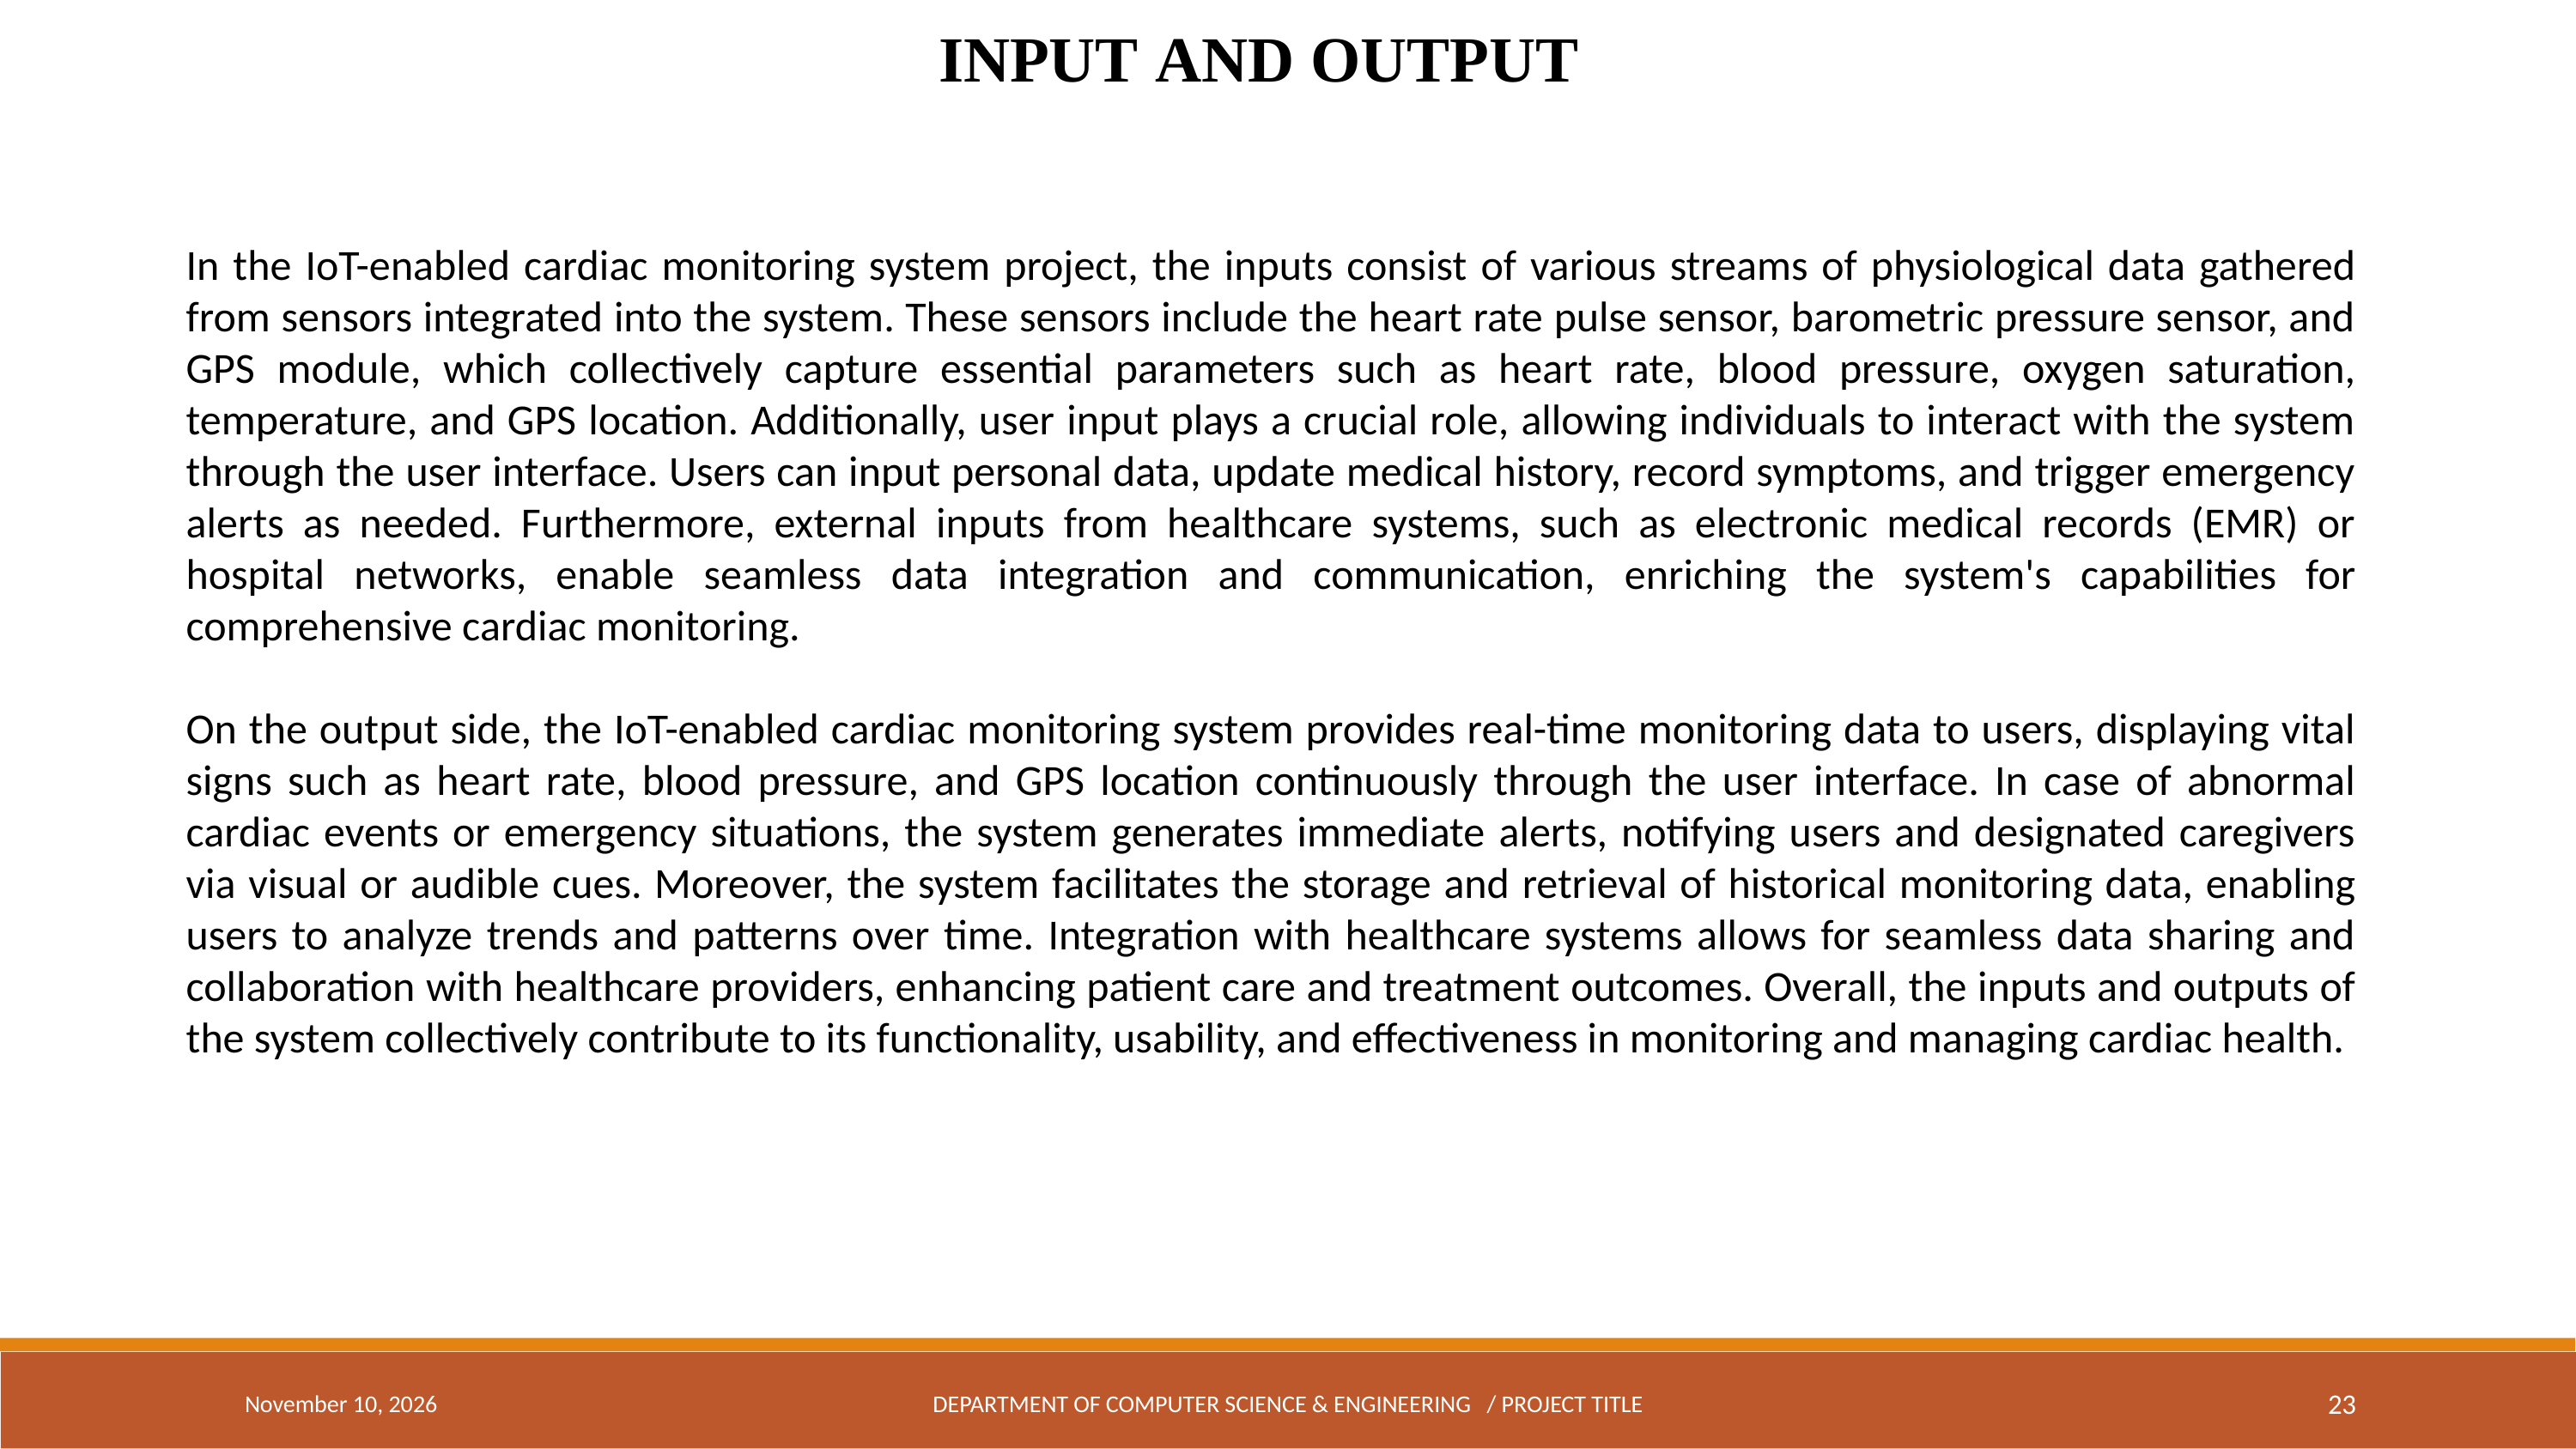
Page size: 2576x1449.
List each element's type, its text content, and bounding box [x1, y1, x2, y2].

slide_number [232, 1364, 755, 1442]
slide_number 23 [2092, 1364, 2369, 1442]
text_box INPUT AND OUTPUT [924, 10, 1592, 101]
text_box In the IoT-enabled cardiac monitoring system project, the inputs consist of various streams of physiological data gathered from sensors integrated into the system. These sensors include the heart rate pulse sensor, barometric pressure sensor, and GPS module, which collectively capture essential parameters such as heart rate, blood pressure, oxygen saturation, temperature, and GPS location. Additionally, user input plays a crucial role, allowing individuals to interact with the system through the user interface. Users can input personal data, update medical history, record symptoms, and trigger emergency alerts as needed. Furthermore, external inputs from healthcare systems, such as electronic medical records (EMR) or hospital networks, enable seamless data integration and communication, enriching the system's capabilities for comprehensive cardiac monitoring. On the output side, the IoT-enabled cardiac monitoring system provides real-time monitoring data to users, displaying vital signs such as heart rate, blood pressure, and GPS location continuously through the user interface. In case of abnormal cardiac events or emergency situations, the system generates immediate alerts, notifying users and designated caregivers via visual or audible cues. Moreover, the system facilitates the storage and retrieval of historical monitoring data, enabling users to analyze trends and patterns over time. Integration with healthcare systems allows for seamless data sharing and collaboration with healthcare providers, enhancing patient care and treatment outcomes. Overall, the inputs and outputs of the system collectively contribute to its functionality, usability, and effectiveness in monitoring and managing cardiac health. [173, 231, 2369, 1068]
footer DEPARTMENT OF COMPUTER SCIENCE & ENGINEERING / PROJECT TITLE [779, 1364, 1798, 1442]
